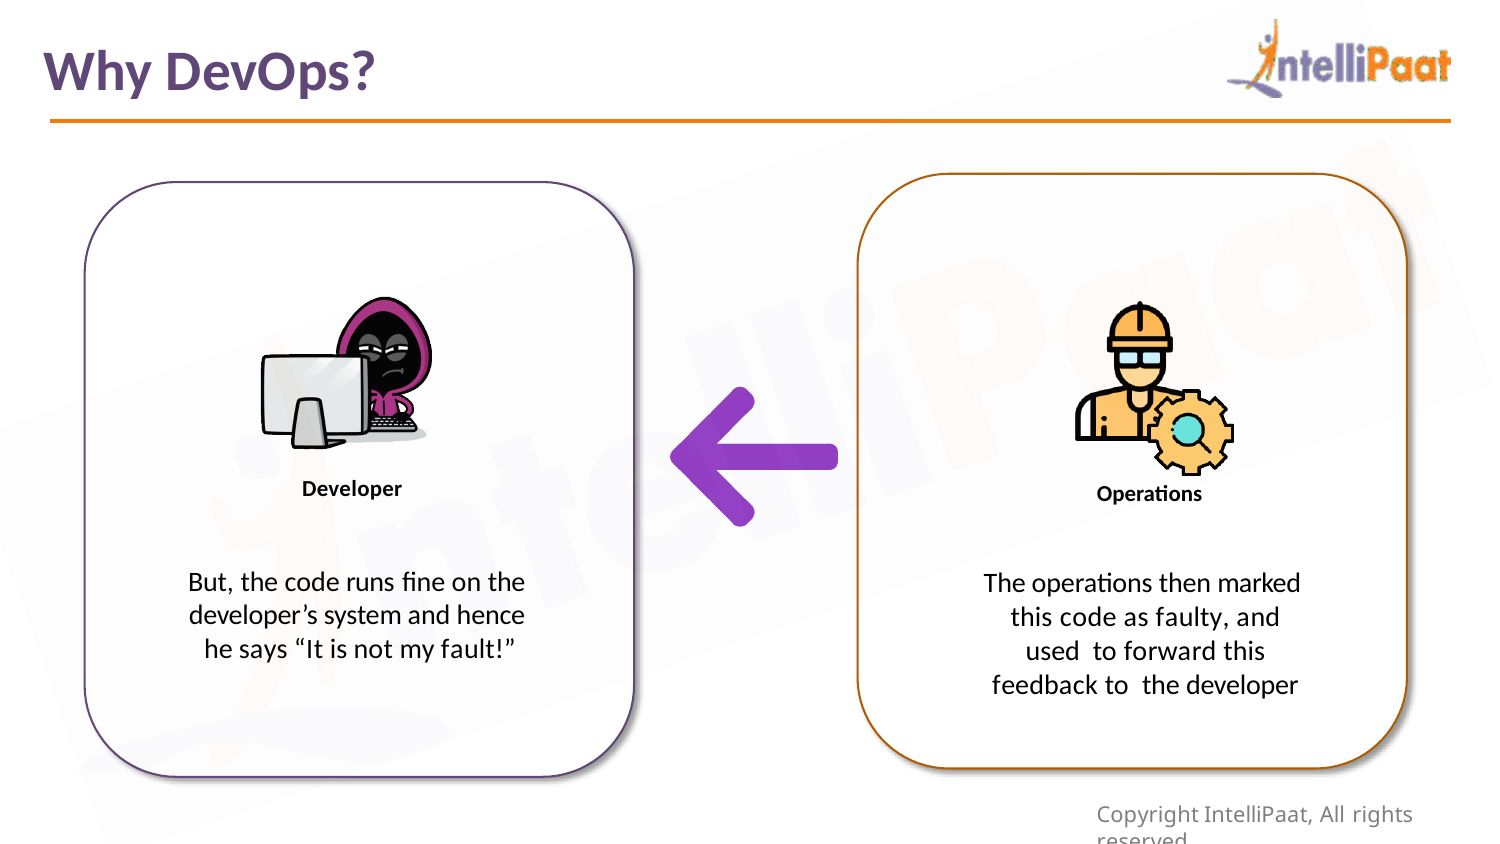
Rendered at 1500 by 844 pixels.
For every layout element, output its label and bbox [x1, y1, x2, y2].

text_box [0, 0, 1494, 844]
